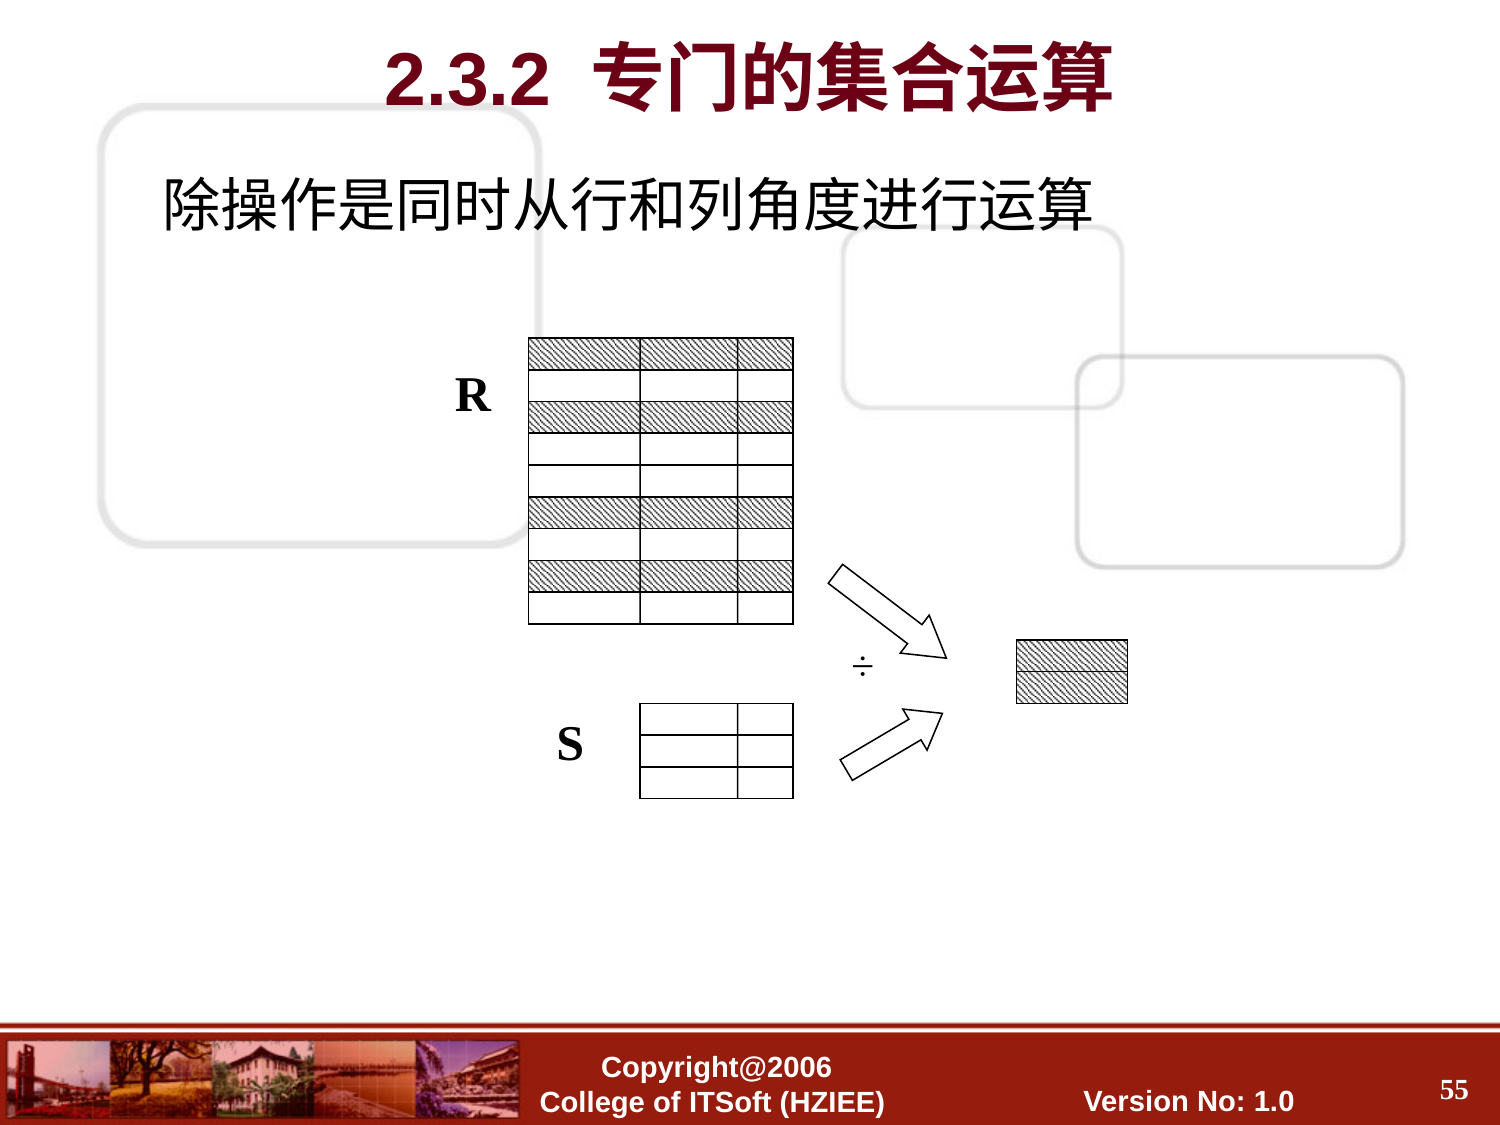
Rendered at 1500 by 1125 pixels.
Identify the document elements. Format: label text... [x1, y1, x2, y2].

title 2.3.2 专门的集合运算 [75, 23, 1425, 128]
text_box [430, 337, 1128, 799]
picture [0, 0, 1500, 1125]
list 除操作是同时从行和列角度进行运算 [147, 160, 1244, 281]
